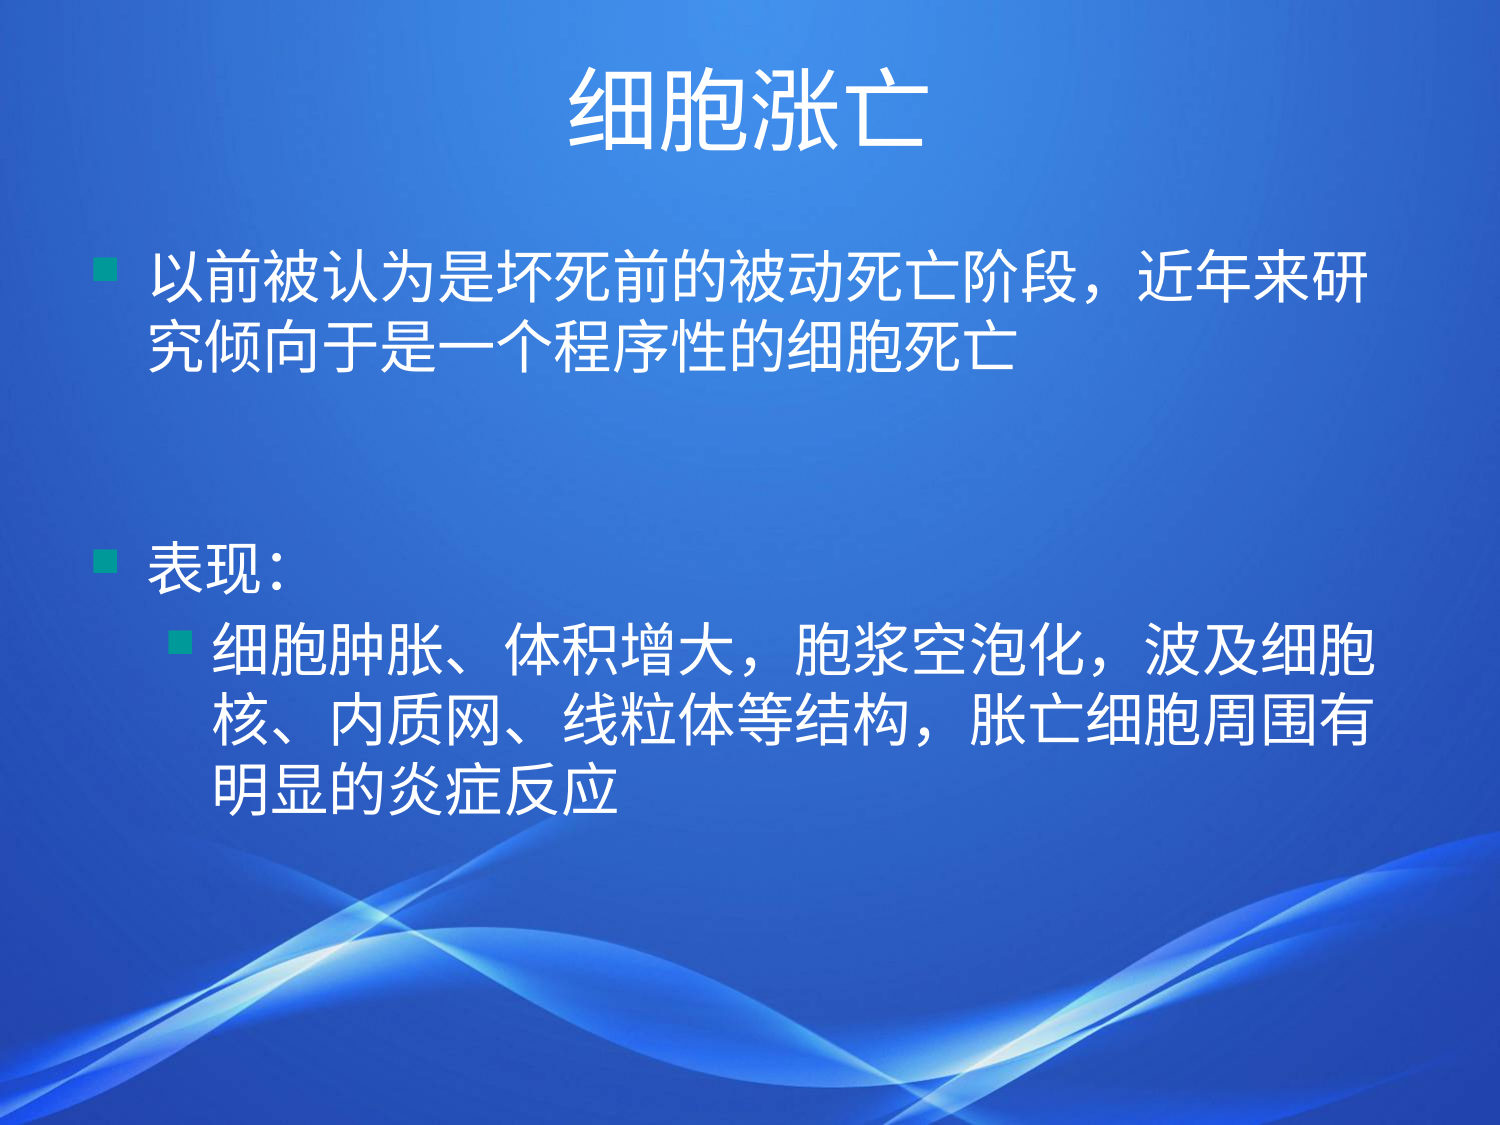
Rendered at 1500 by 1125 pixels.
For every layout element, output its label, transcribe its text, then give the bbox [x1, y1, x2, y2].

list 以前被认为是坏死前的被动死亡阶段，近年来研究倾向于是一个程序性的细胞死亡 表现： 细胞肿胀、体积增大，胞浆空泡化，波及细胞核、内质网、线粒体等结构，胀亡细胞周围有明显的炎症反应 [75, 232, 1425, 1005]
picture [0, 0, 1500, 1125]
title 细胞涨亡 [75, 45, 1425, 232]
